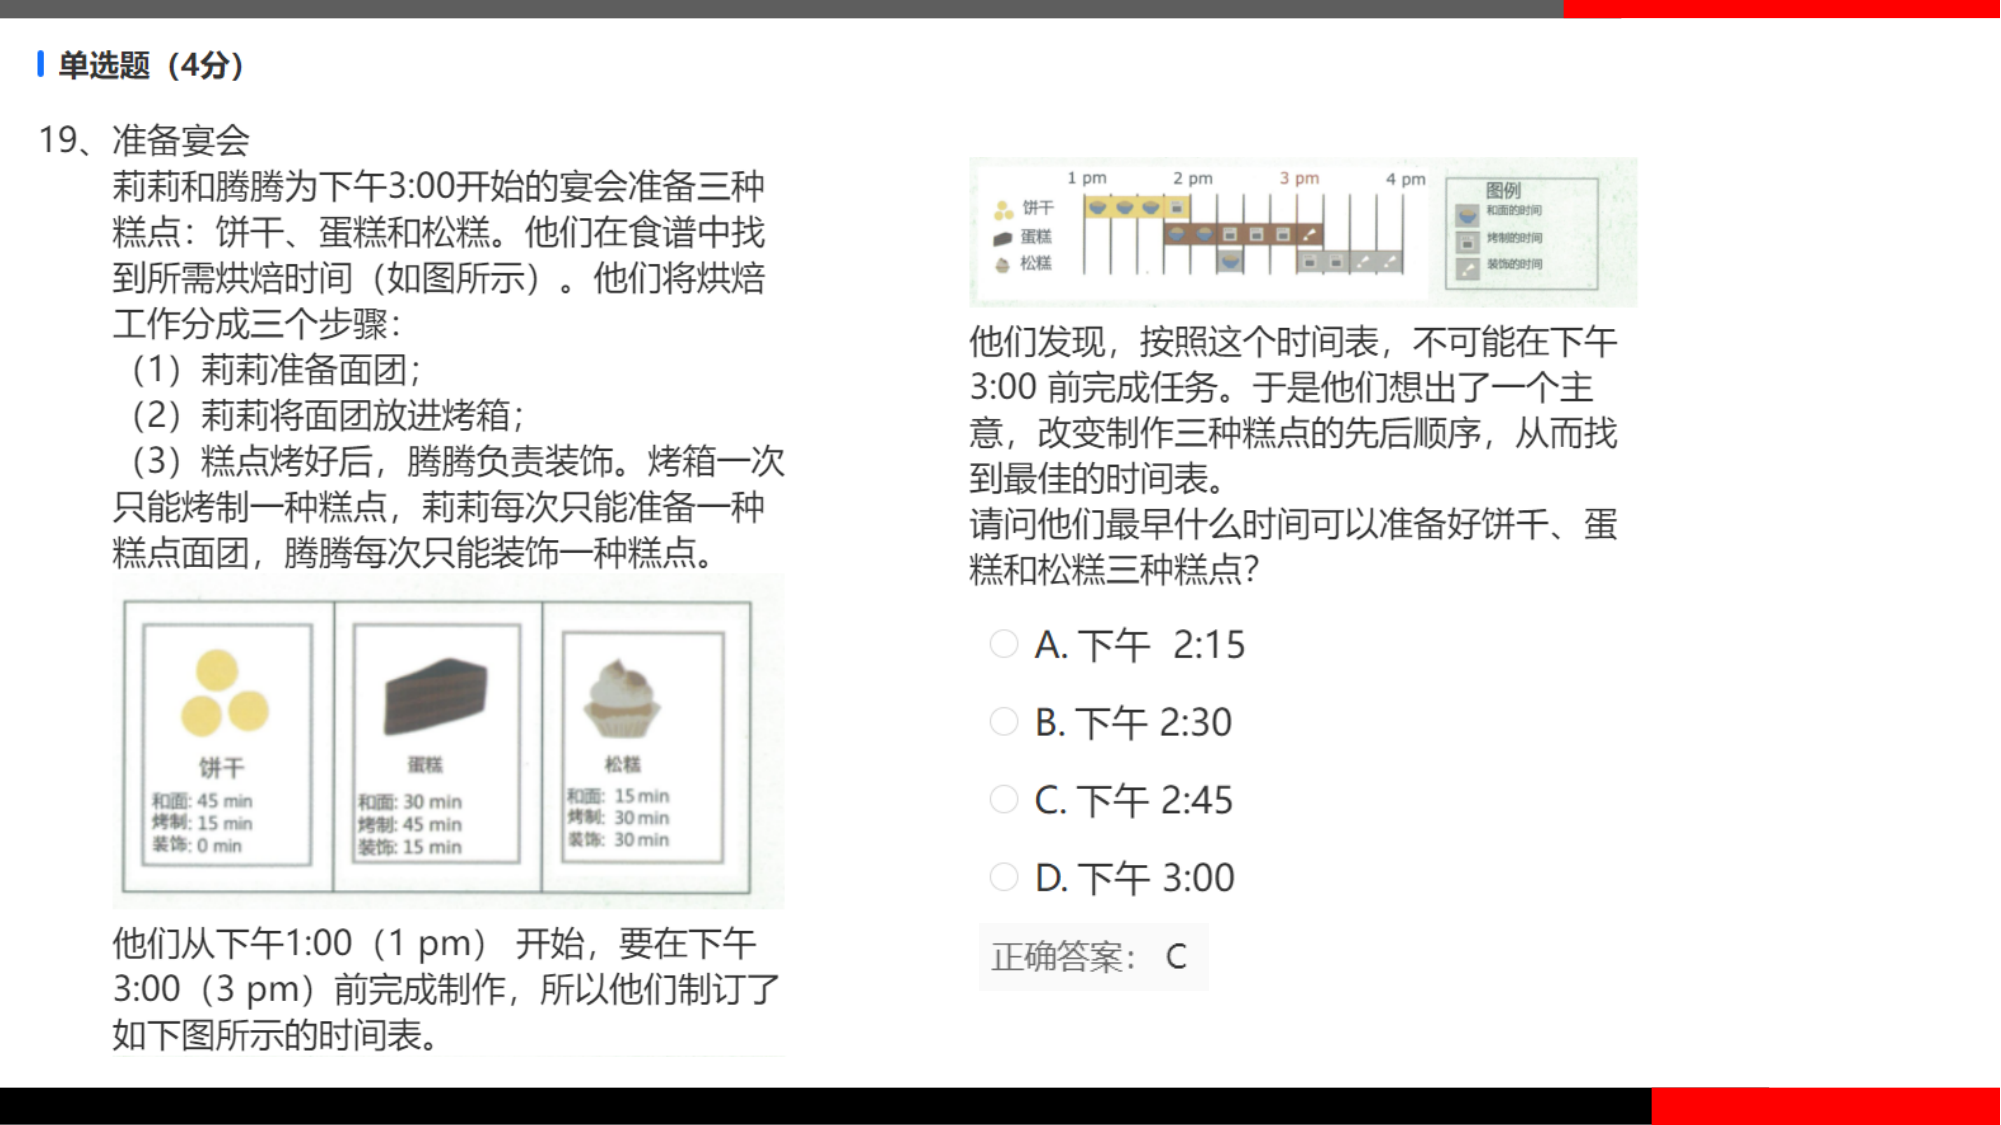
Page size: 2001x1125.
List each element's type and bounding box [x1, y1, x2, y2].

picture [16, 30, 823, 1057]
picture [979, 609, 1285, 991]
picture [962, 157, 1665, 599]
